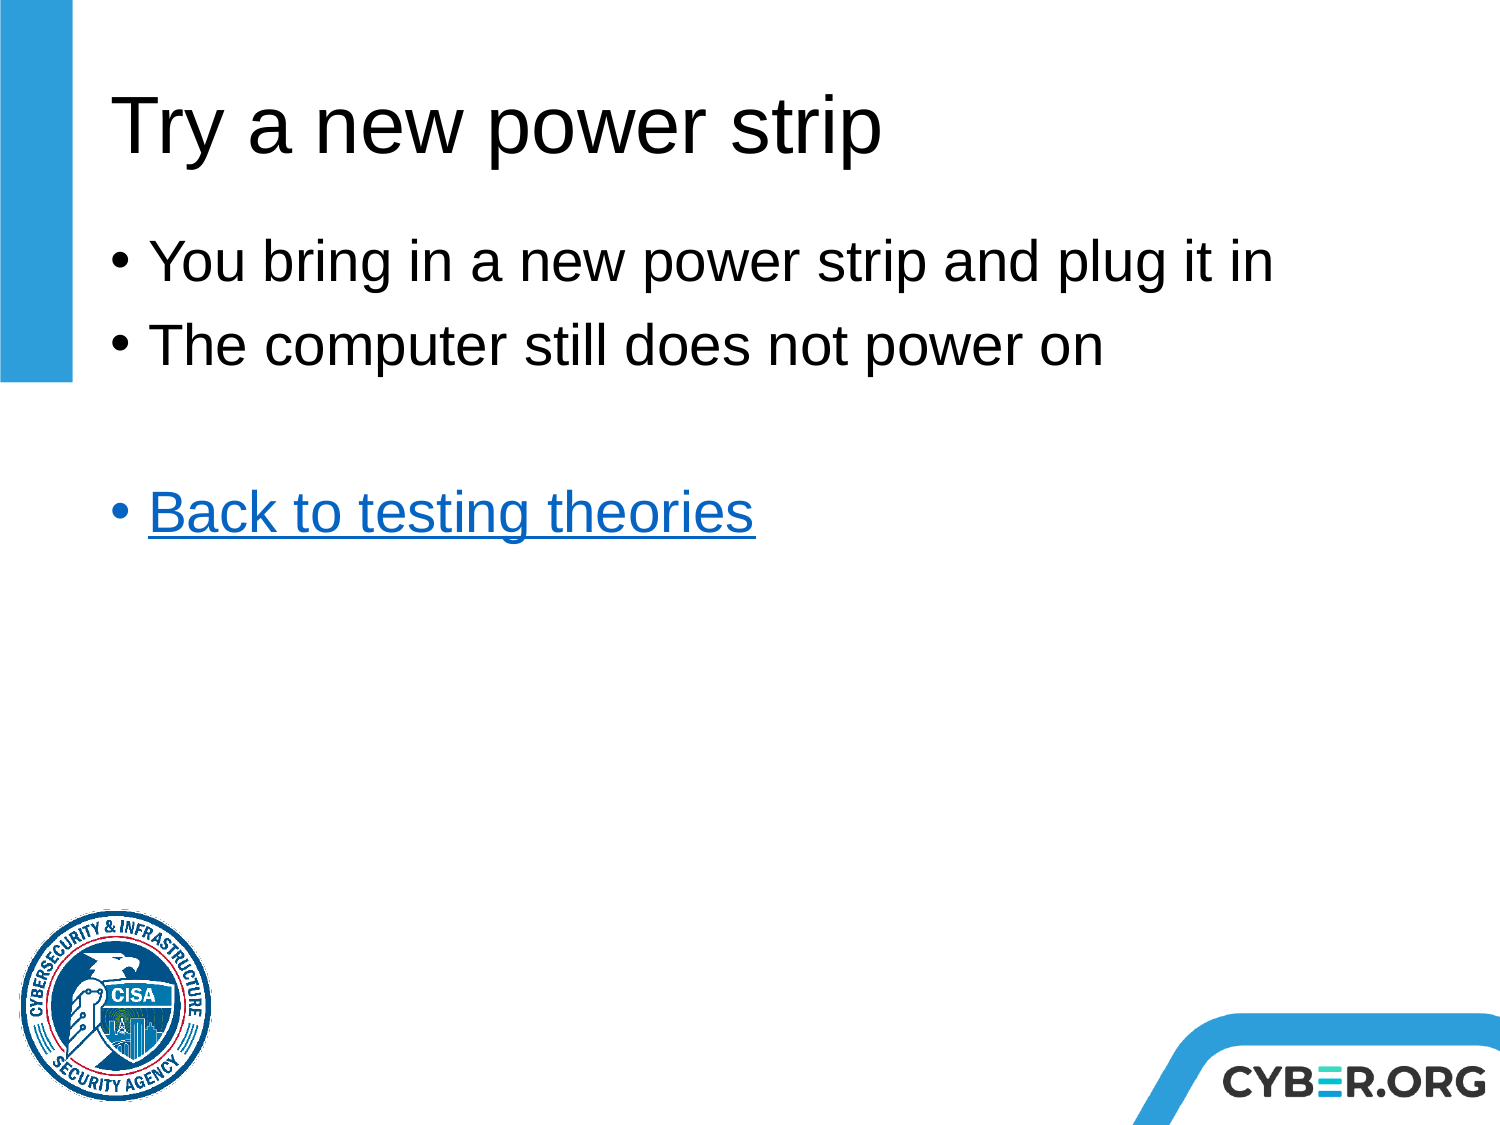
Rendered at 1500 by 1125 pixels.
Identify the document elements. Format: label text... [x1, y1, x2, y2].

picture [0, 0, 1500, 1125]
title Try a new power strip [103, 59, 1397, 194]
list You bring in a new power strip and plug it in The computer still does not power on Back to testing theories [103, 223, 1397, 1014]
